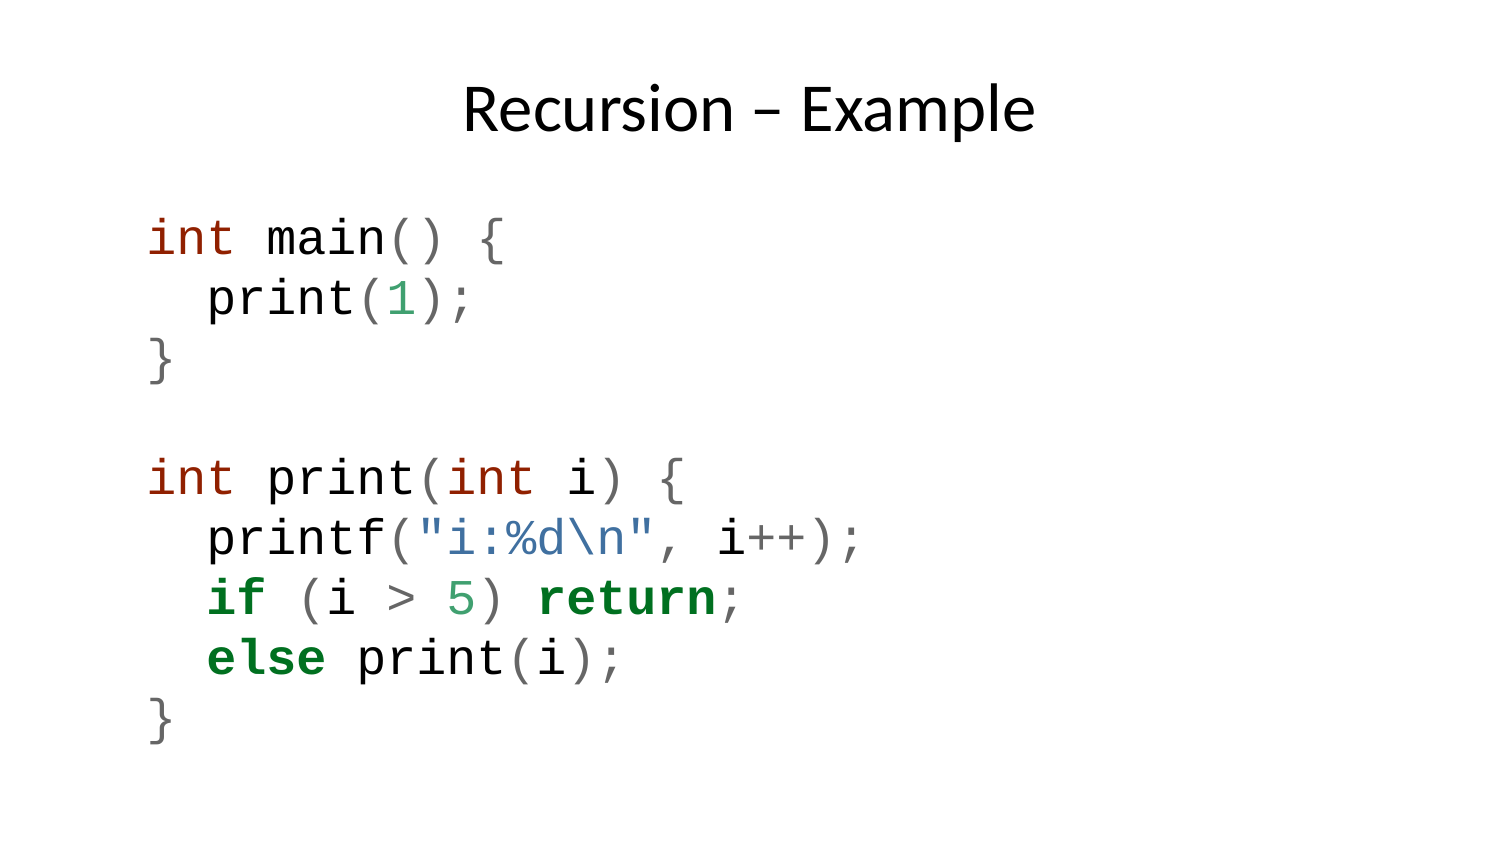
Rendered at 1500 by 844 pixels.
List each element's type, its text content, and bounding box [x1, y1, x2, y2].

title Recursion – Example [75, 33, 1425, 175]
list int main() { print(1); } int print(int i) { printf("i:%d\n", i++); if (i > 5) return; else print(i); } [75, 196, 1425, 754]
